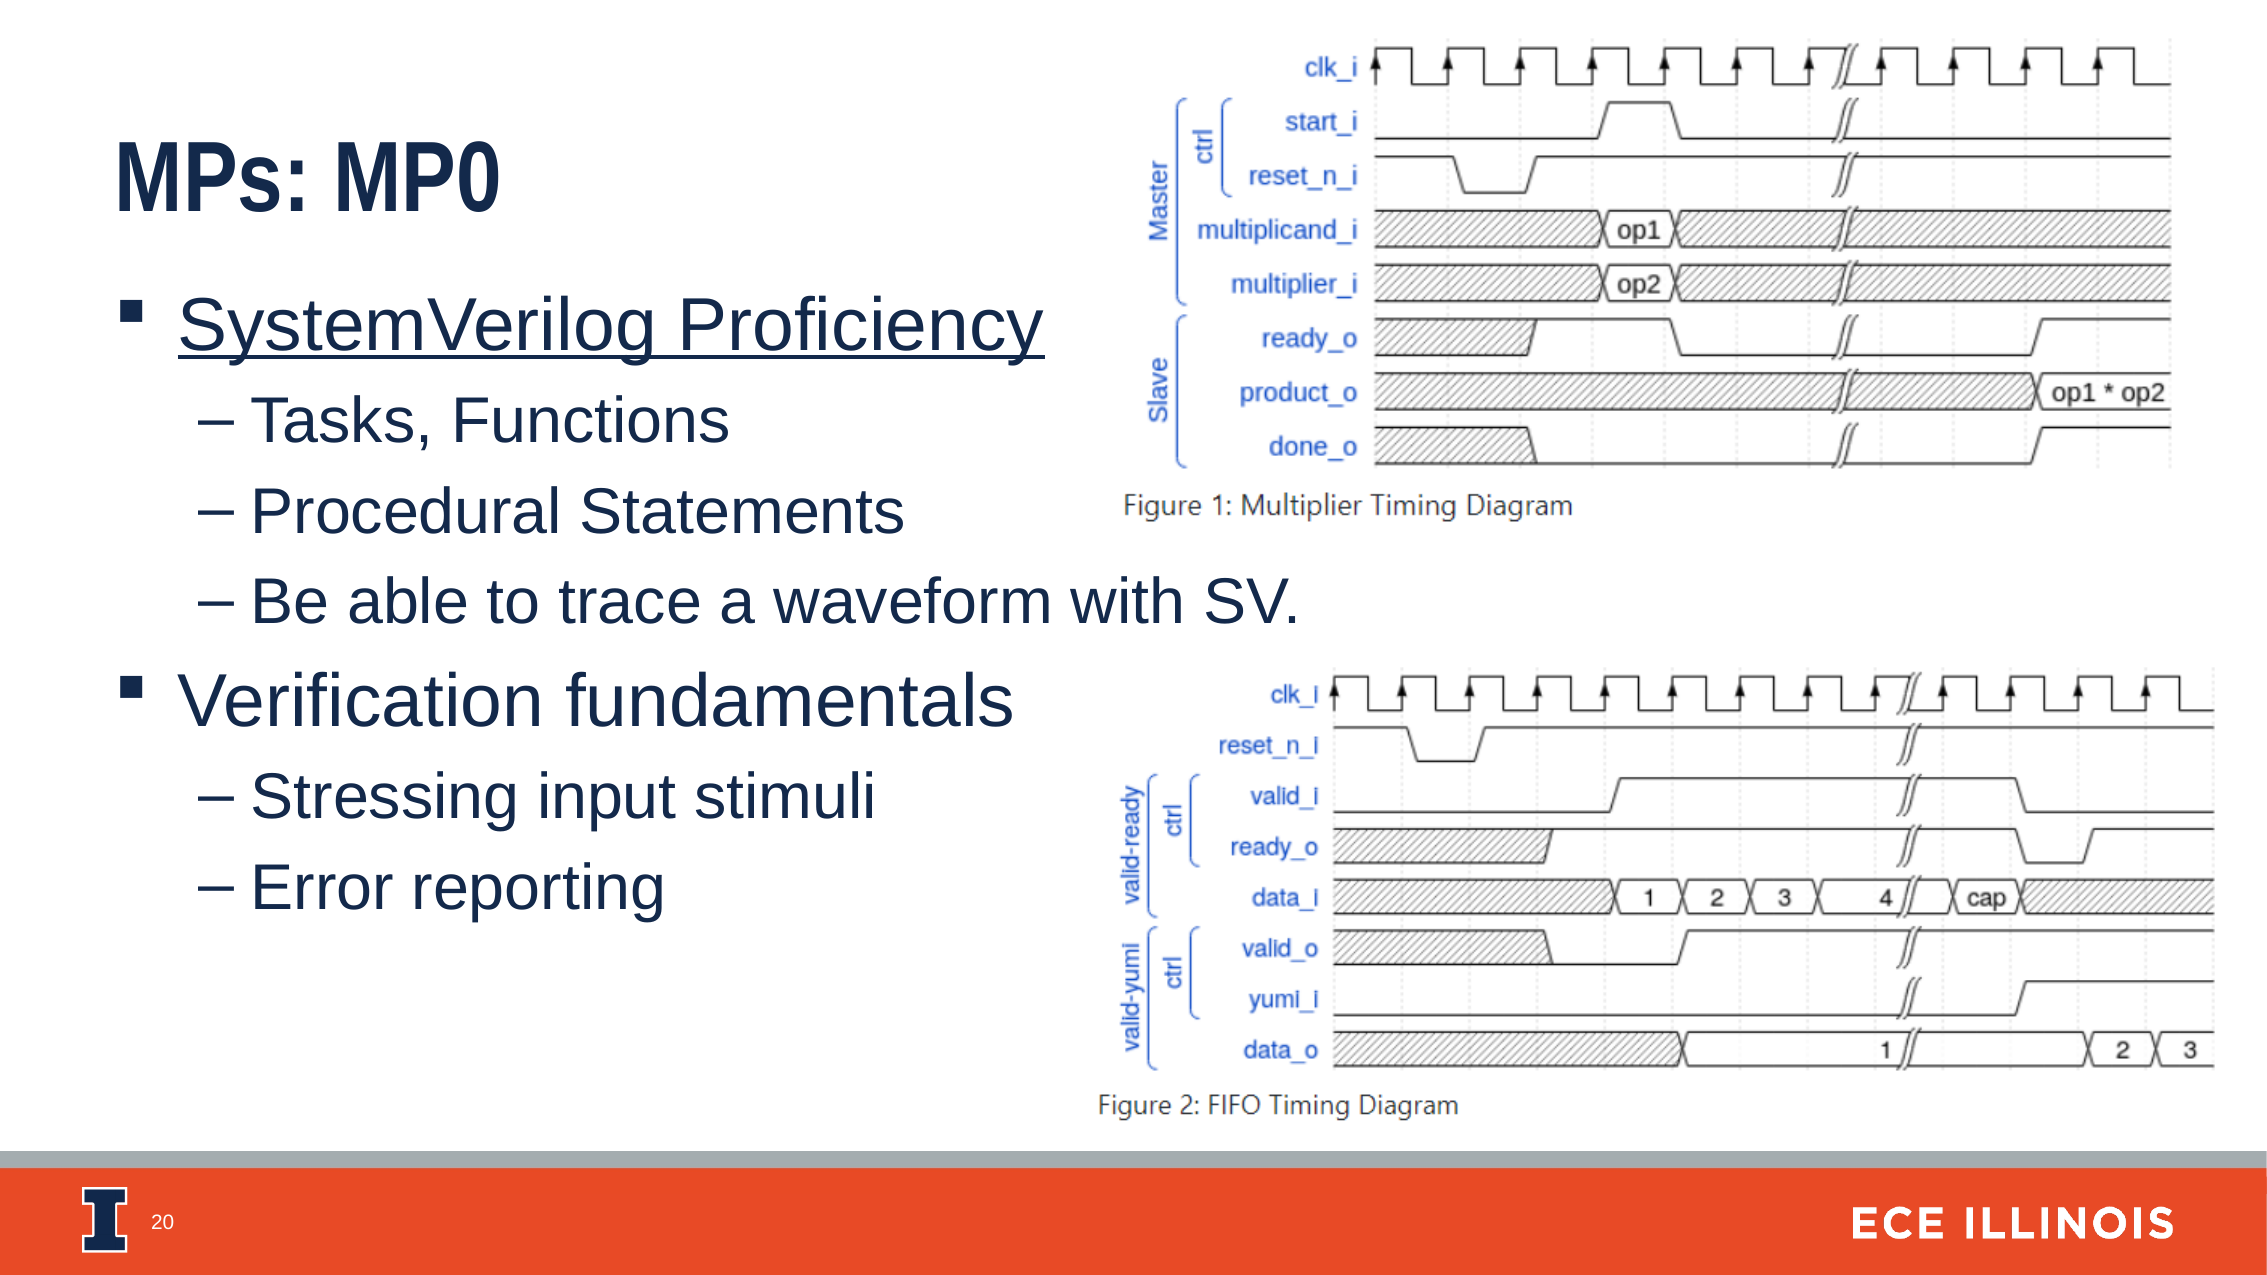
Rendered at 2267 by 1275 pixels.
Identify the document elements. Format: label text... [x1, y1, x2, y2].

slide_number 20 [136, 1187, 224, 1256]
picture [1095, 20, 2221, 550]
list MPs: MP0 [100, 104, 1090, 224]
list SystemVerilog Proficiency Tasks, Functions Procedural Statements Be able to trace a waveform with SV. Verification fundamentals Stressing input stimuli Error reporting [100, 267, 2184, 1102]
picture [1079, 639, 2239, 1149]
picture [1853, 1206, 2173, 1239]
picture [0, 1151, 2267, 1258]
